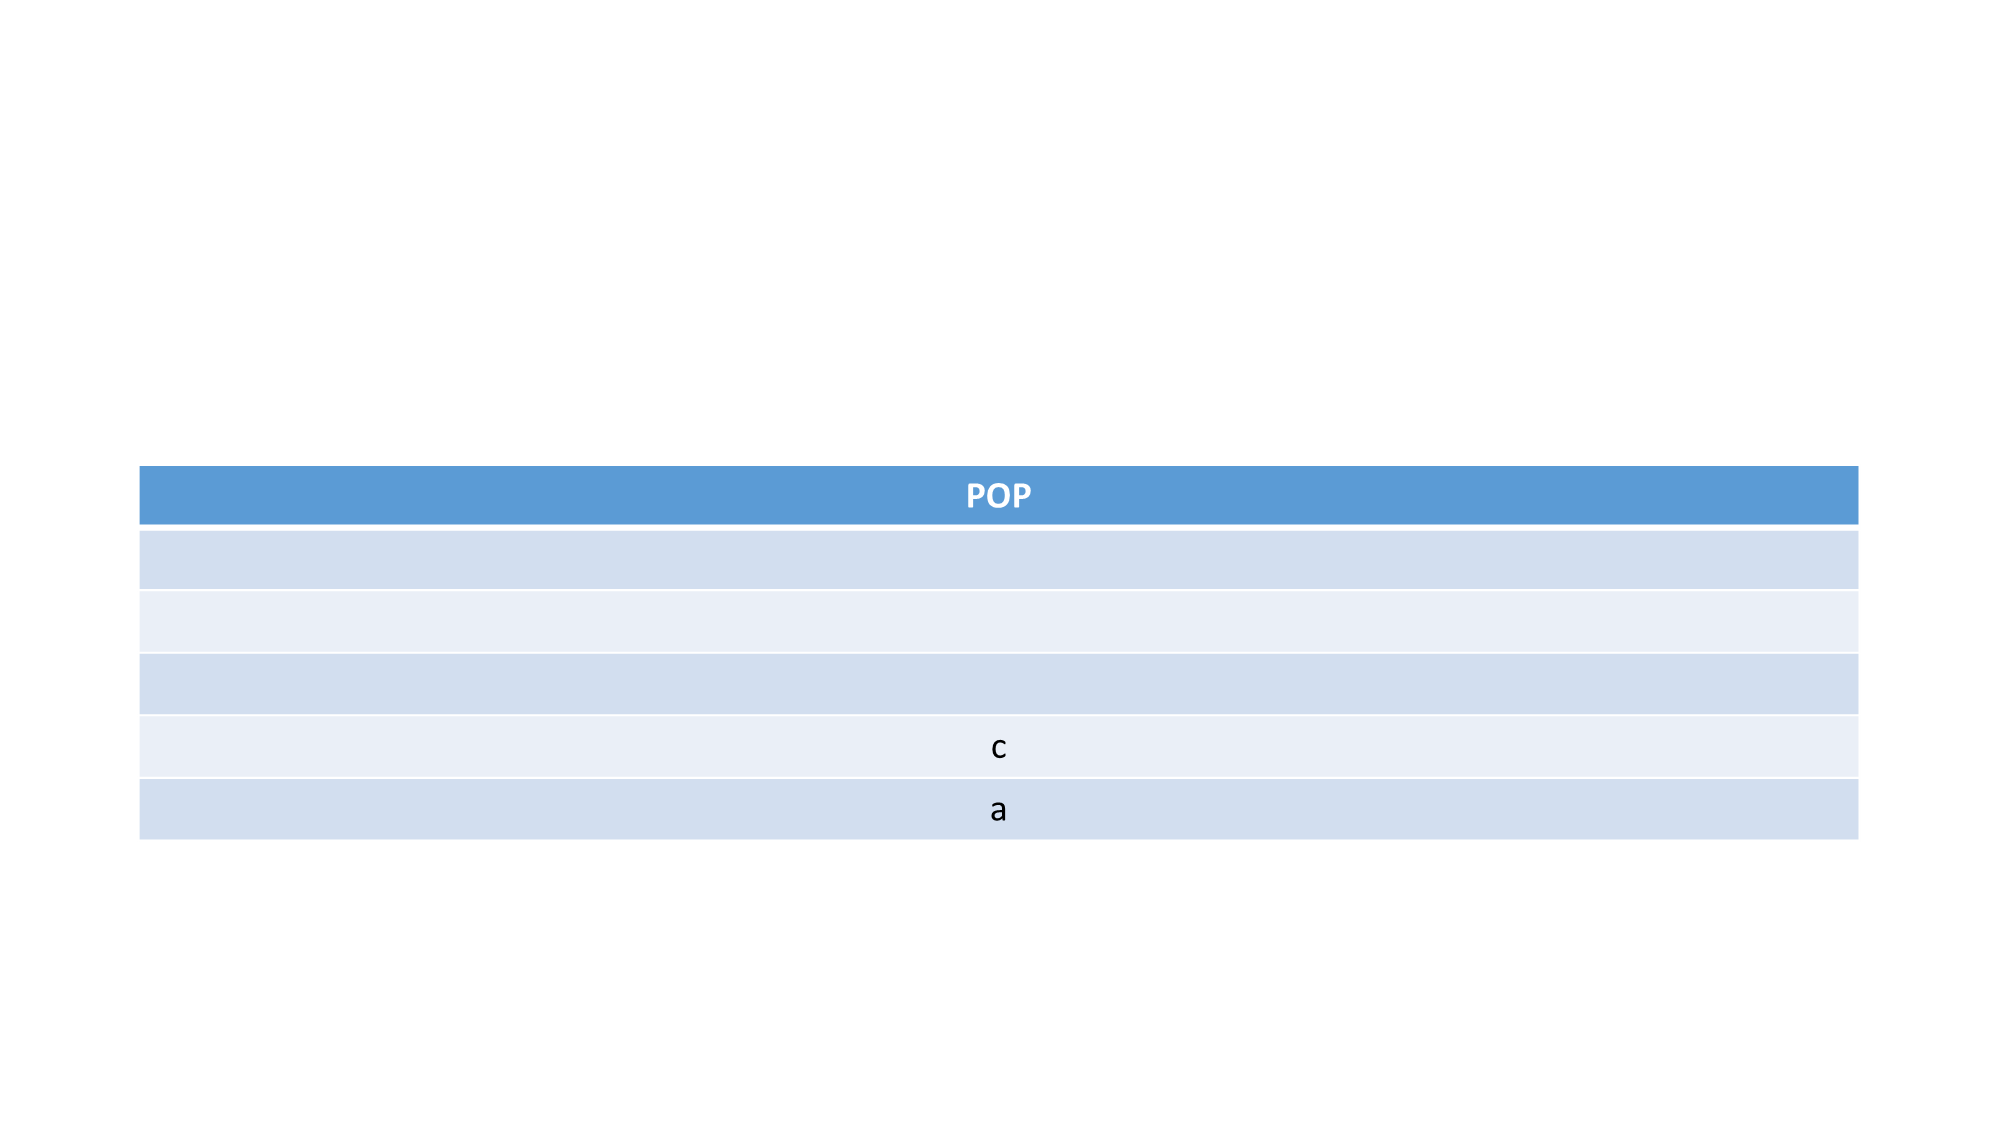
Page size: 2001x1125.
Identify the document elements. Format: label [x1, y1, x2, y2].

list [137, 459, 1863, 854]
